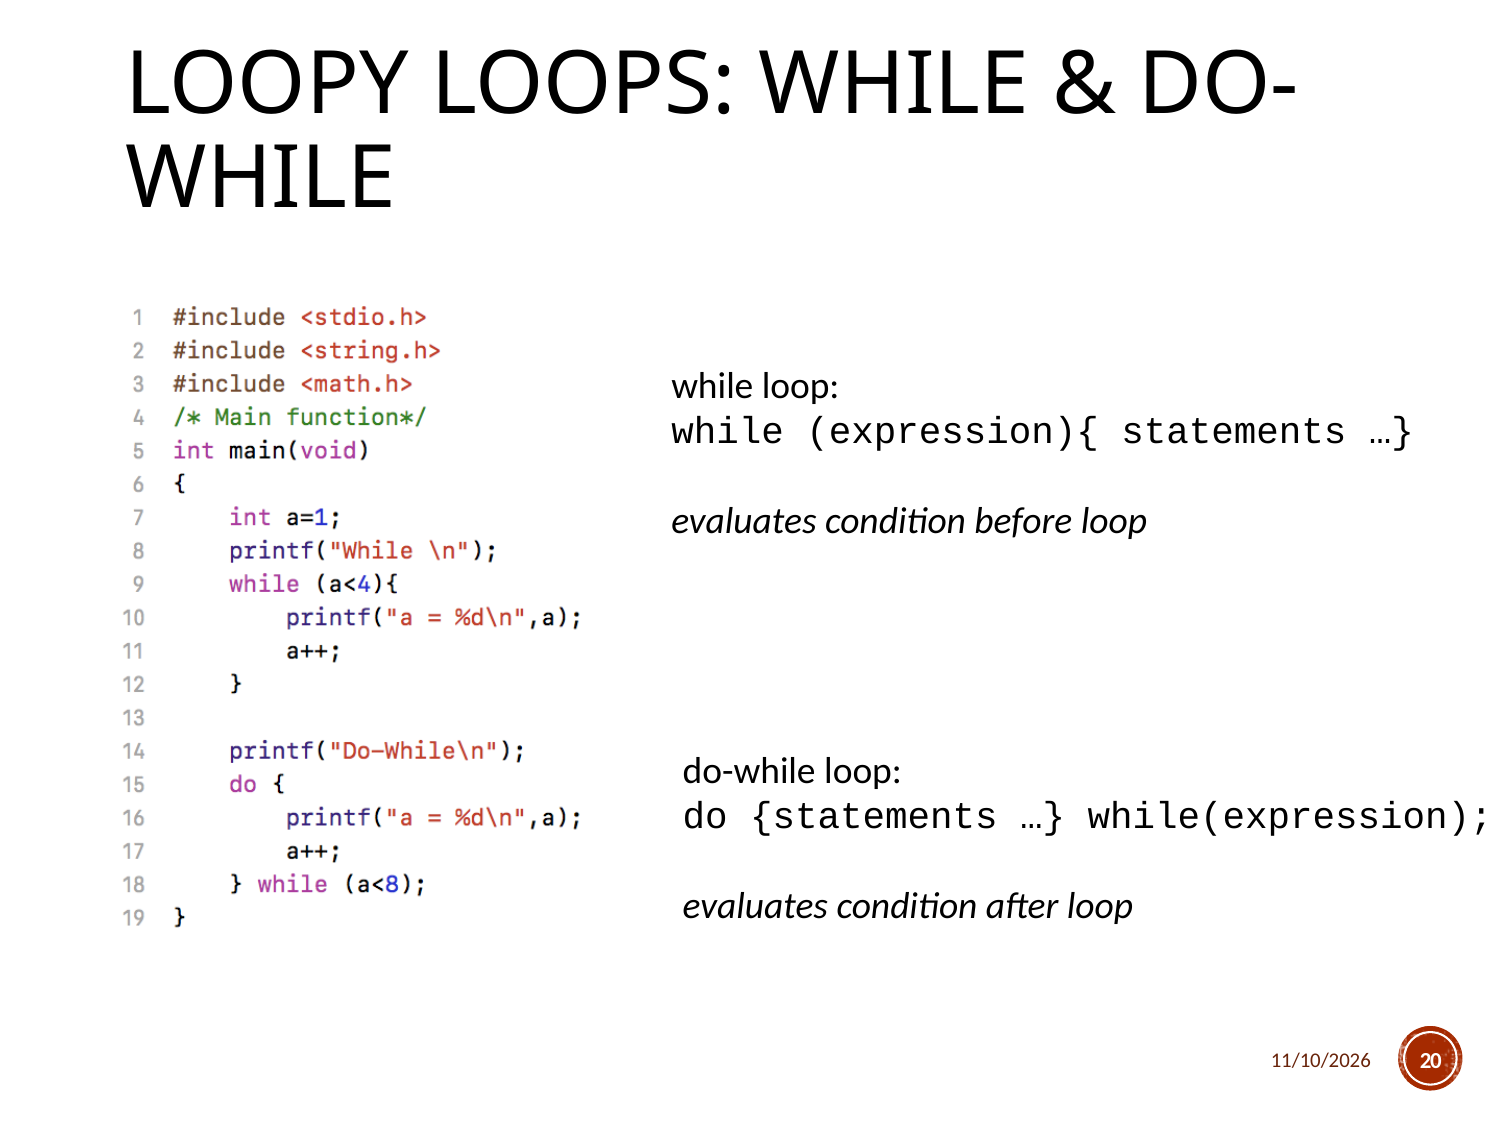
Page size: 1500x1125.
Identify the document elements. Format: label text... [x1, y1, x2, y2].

slide_number 20 [1391, 1028, 1471, 1089]
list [114, 303, 593, 934]
text_box do-while loop: do {statements …} while(expression); evaluates condition after loop [668, 738, 1500, 934]
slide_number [982, 1028, 1386, 1089]
text_box while loop: while (expression){ statements …} evaluates condition before loop [656, 353, 1429, 549]
title Loopy Loops: While & do-while [110, 0, 1386, 264]
